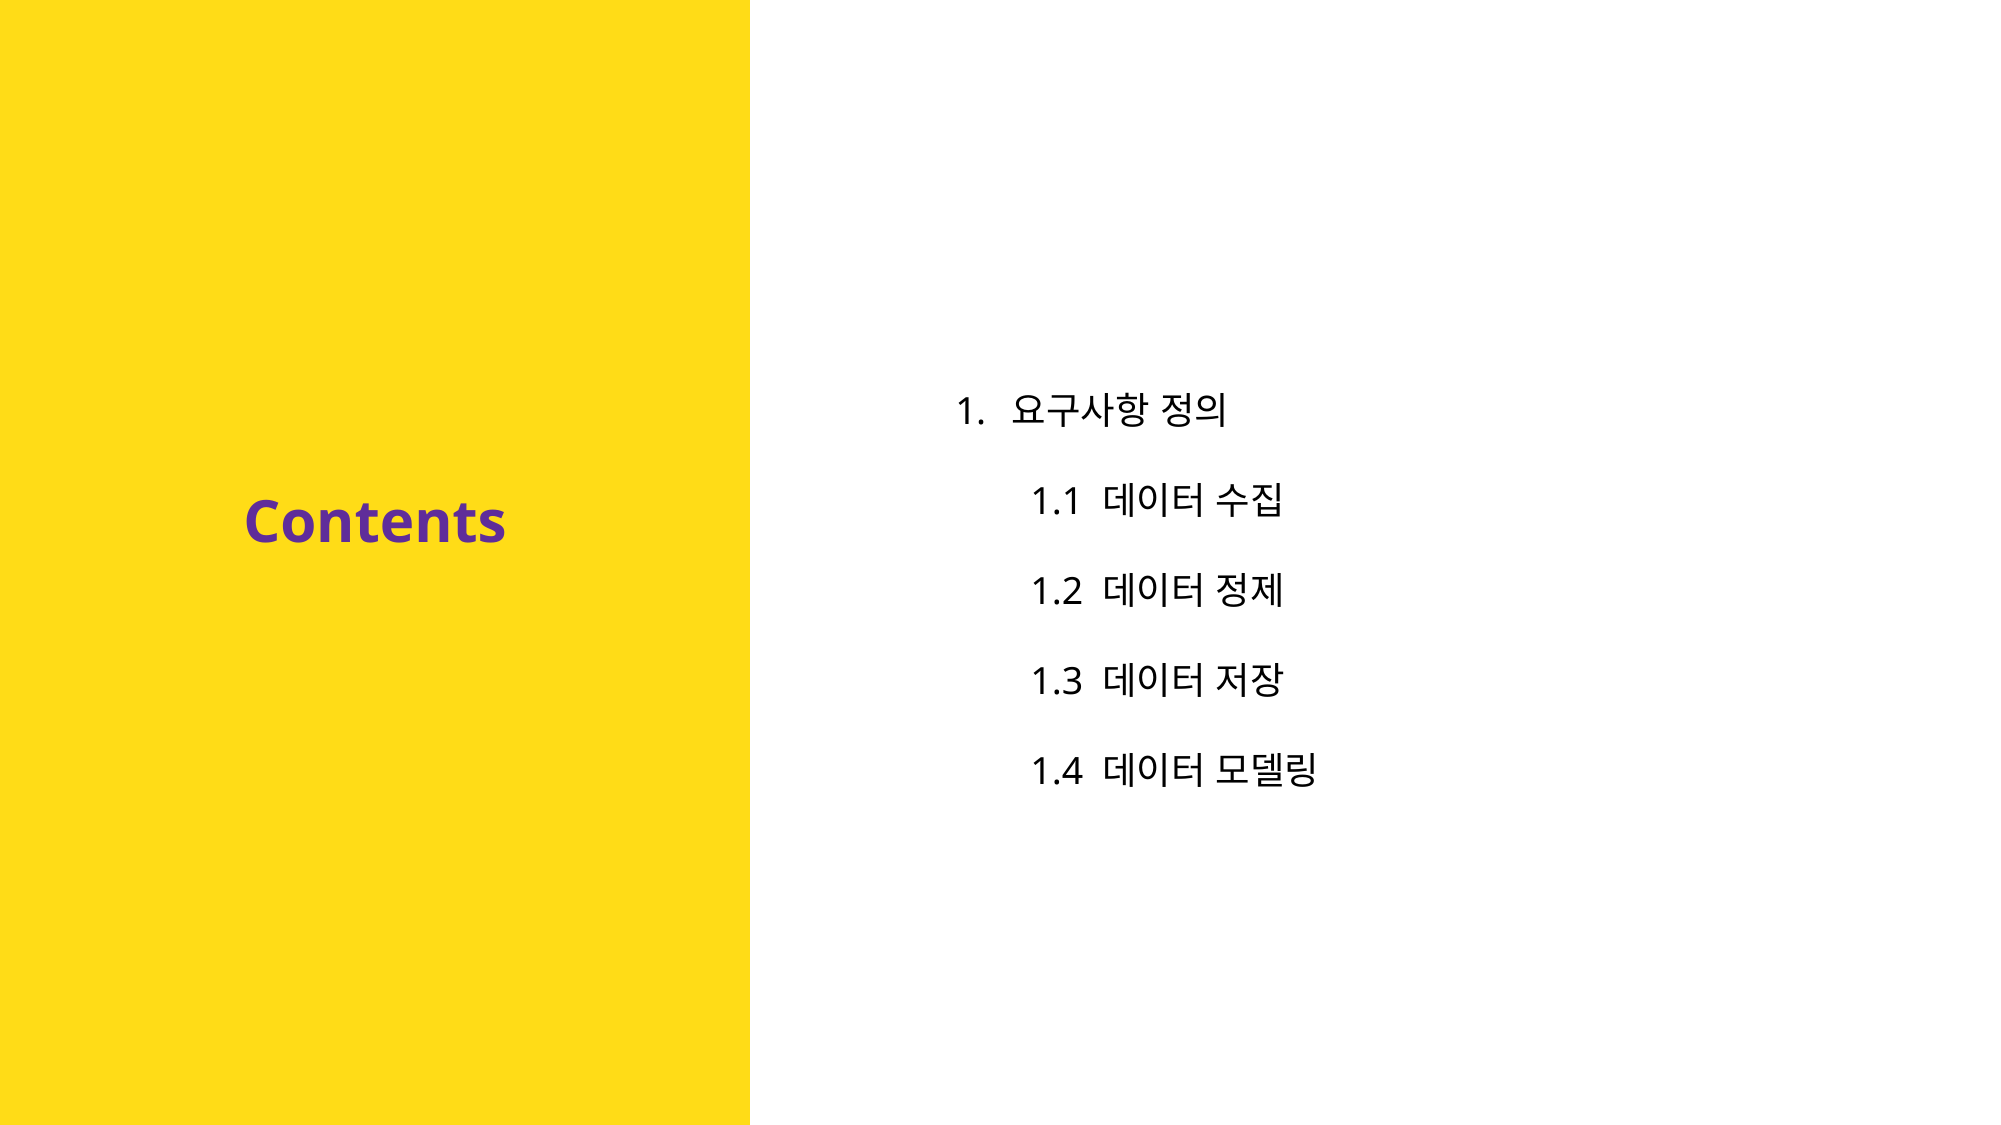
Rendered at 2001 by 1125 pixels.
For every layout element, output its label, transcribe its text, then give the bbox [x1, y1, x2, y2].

text_box [0, 0, 751, 1125]
title Contents [0, 383, 750, 563]
text_box 요구사항 정의 1.1 데이터 수집 1.2 데이터 정제 1.3 데이터 저장 1.4 데이터 모델링 [940, 334, 1560, 800]
